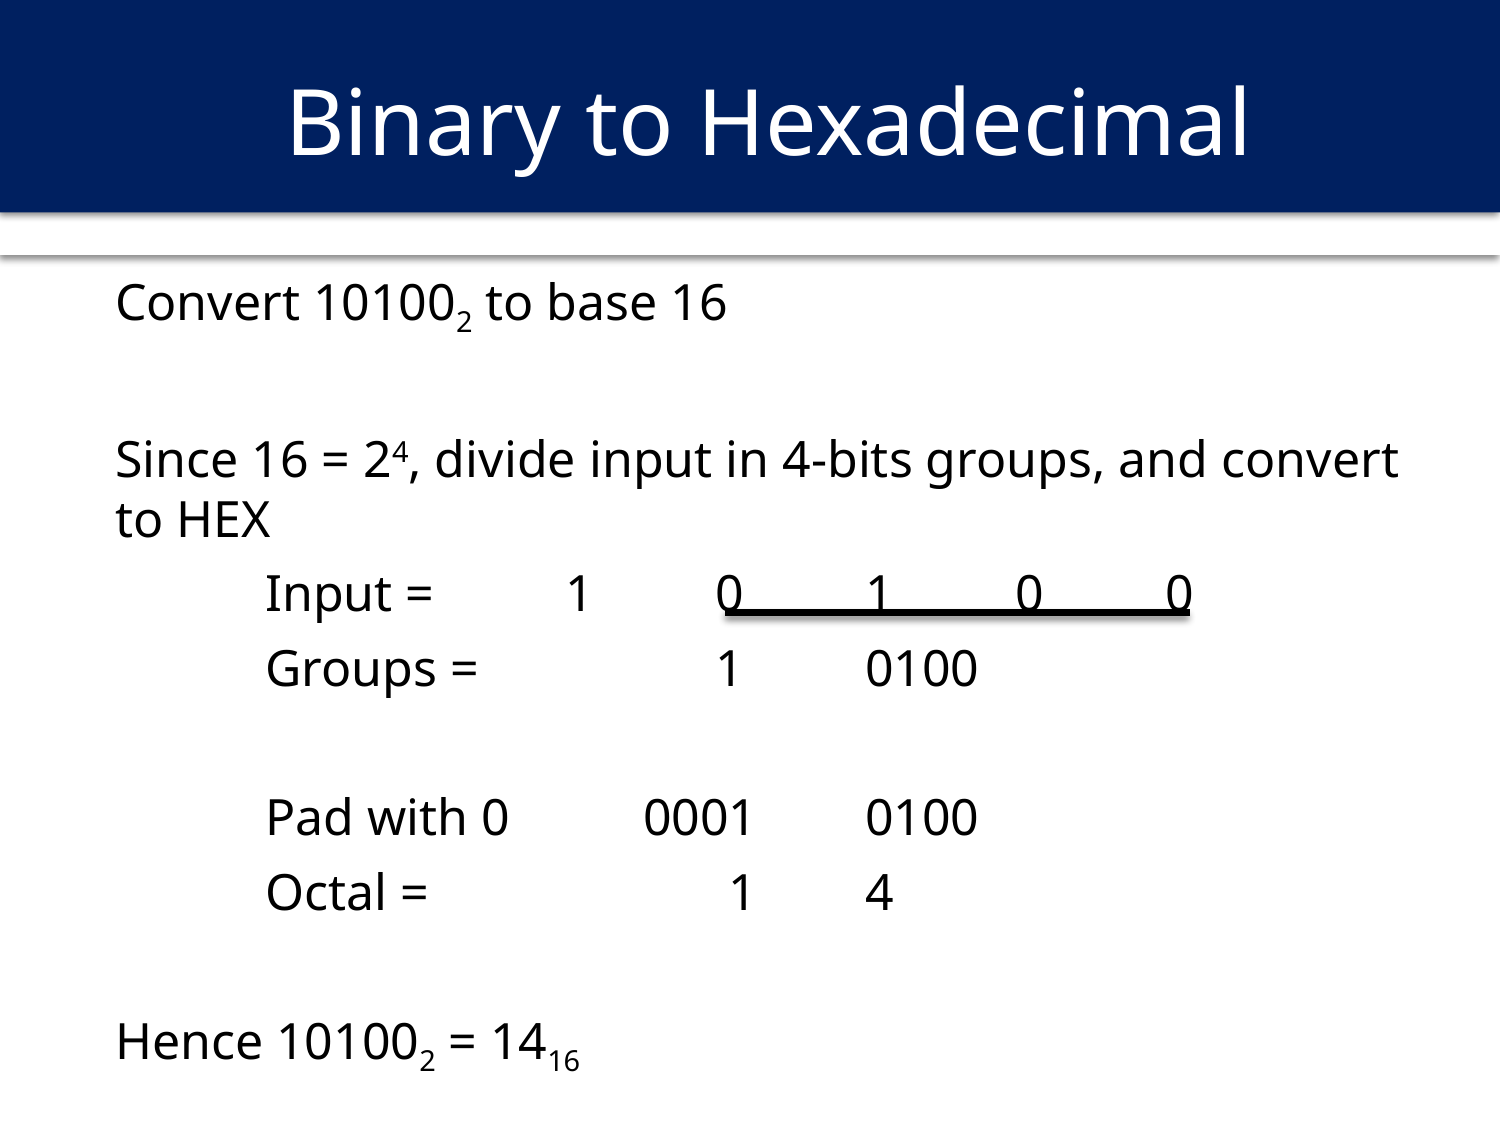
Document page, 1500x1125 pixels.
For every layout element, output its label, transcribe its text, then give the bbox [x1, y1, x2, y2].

title Binary to Hexadecimal [100, 37, 1438, 200]
list Convert 101002 to base 16 Since 16 = 24, divide input in 4-bits groups, and convert to HEX Input = 1 0 1 0 0 Groups = 1 0100 Pad with 0 0001 0100 Octal = 1 4 Hence 101002 = 1416 [100, 262, 1438, 1088]
